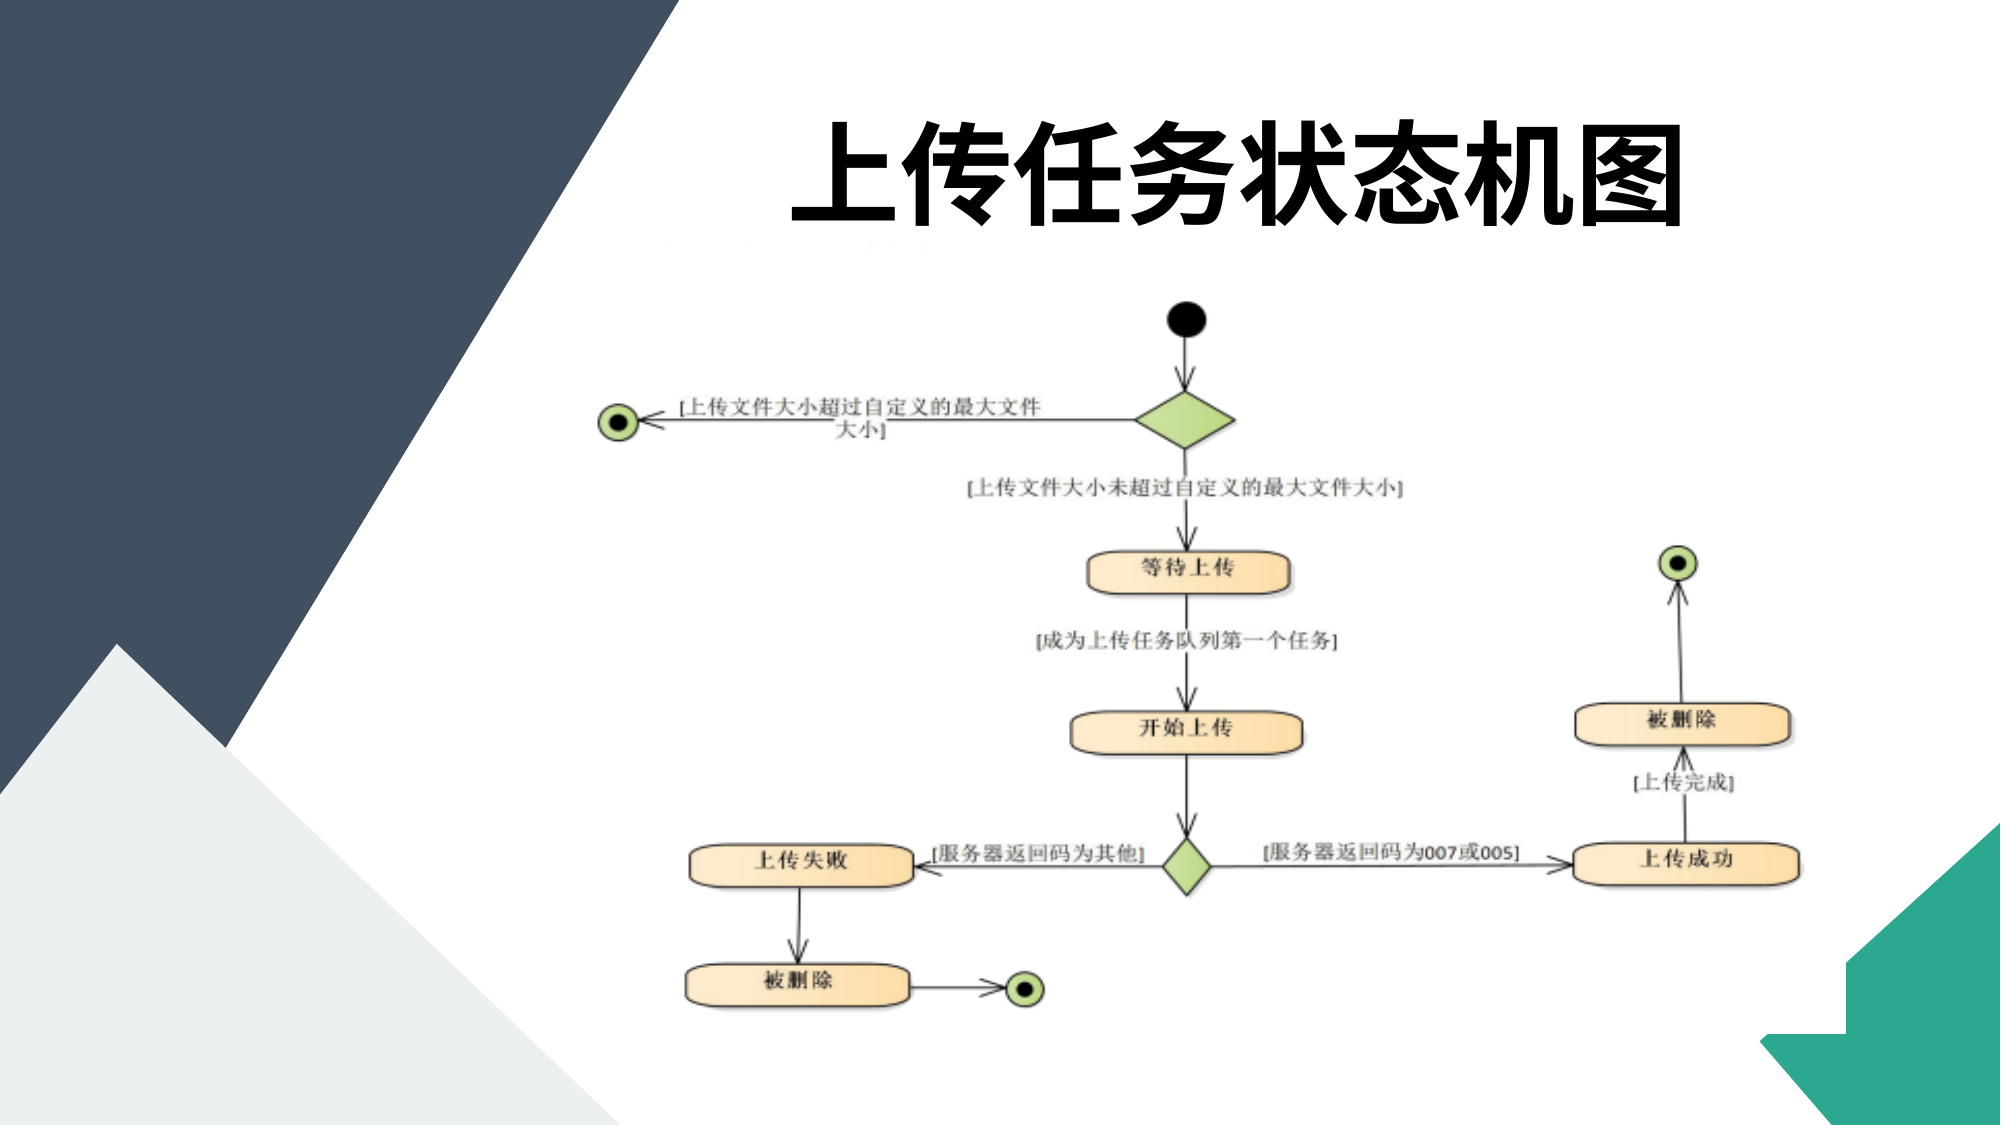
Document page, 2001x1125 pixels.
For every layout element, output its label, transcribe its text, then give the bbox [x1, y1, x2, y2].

title 上传任务状态机图 [664, 70, 1812, 247]
picture [590, 247, 1846, 1034]
